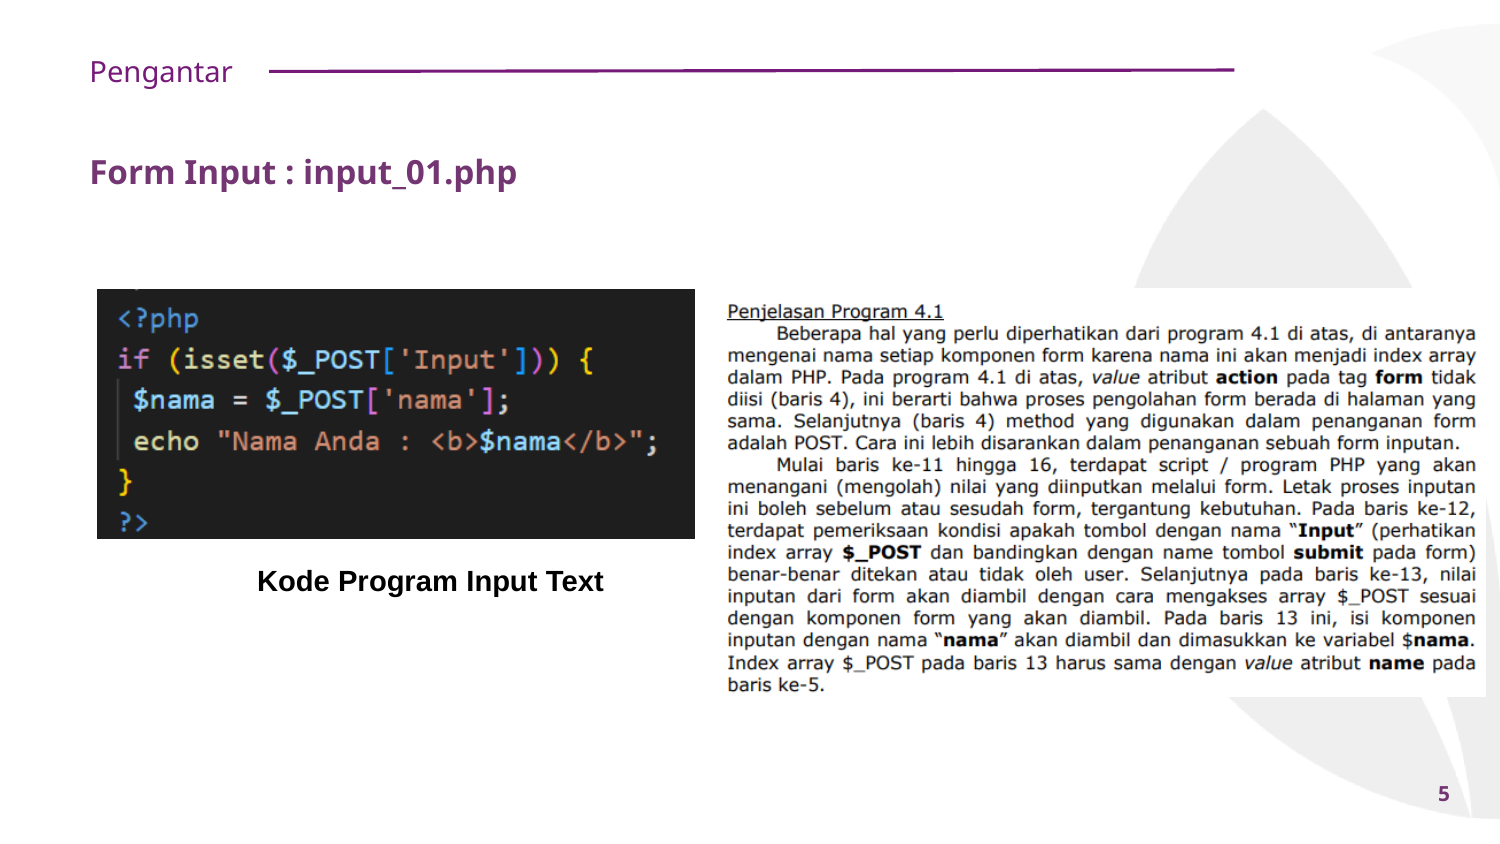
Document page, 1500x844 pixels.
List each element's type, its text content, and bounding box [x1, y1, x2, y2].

picture [96, 288, 695, 539]
picture [719, 24, 1500, 819]
text_box Form Input : input_01.php [74, 122, 1105, 214]
text_box Pengantar [74, 23, 485, 118]
text_box Kode Program Input Text [109, 554, 714, 605]
